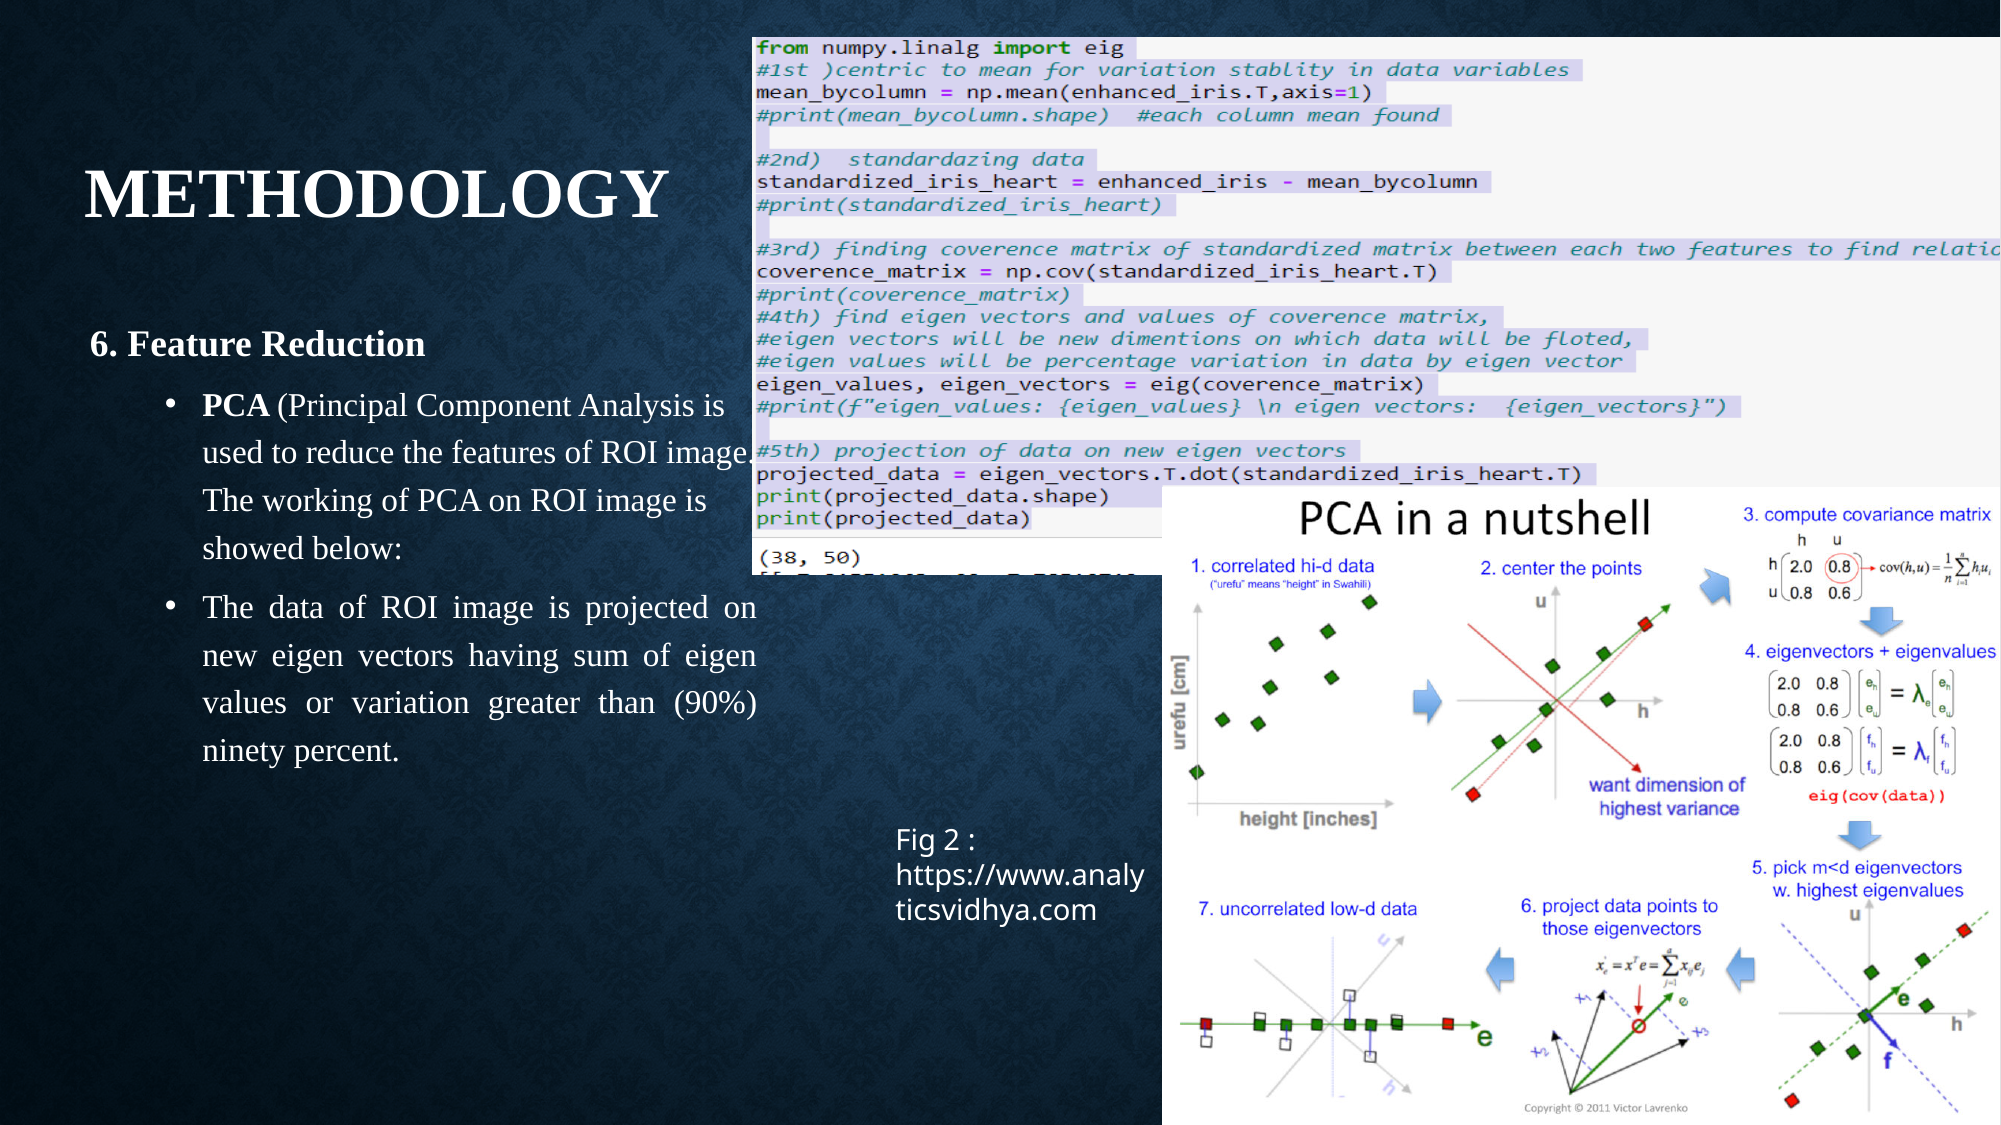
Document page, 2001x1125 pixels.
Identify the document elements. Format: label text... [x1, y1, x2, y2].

picture [751, 36, 2000, 1125]
list 6. Feature Reduction PCA (Principal Component Analysis is used to reduce the features of ROI image. The working of PCA on ROI image is showed below: The data of ROI image is projected on new eigen vectors having sum of eigen values or variation greater than (90%) ninety percent. [74, 302, 774, 936]
title Methodology [69, 85, 744, 303]
text_box Fig 2 : https://www.analyticsvidhya.com [880, 814, 1154, 934]
